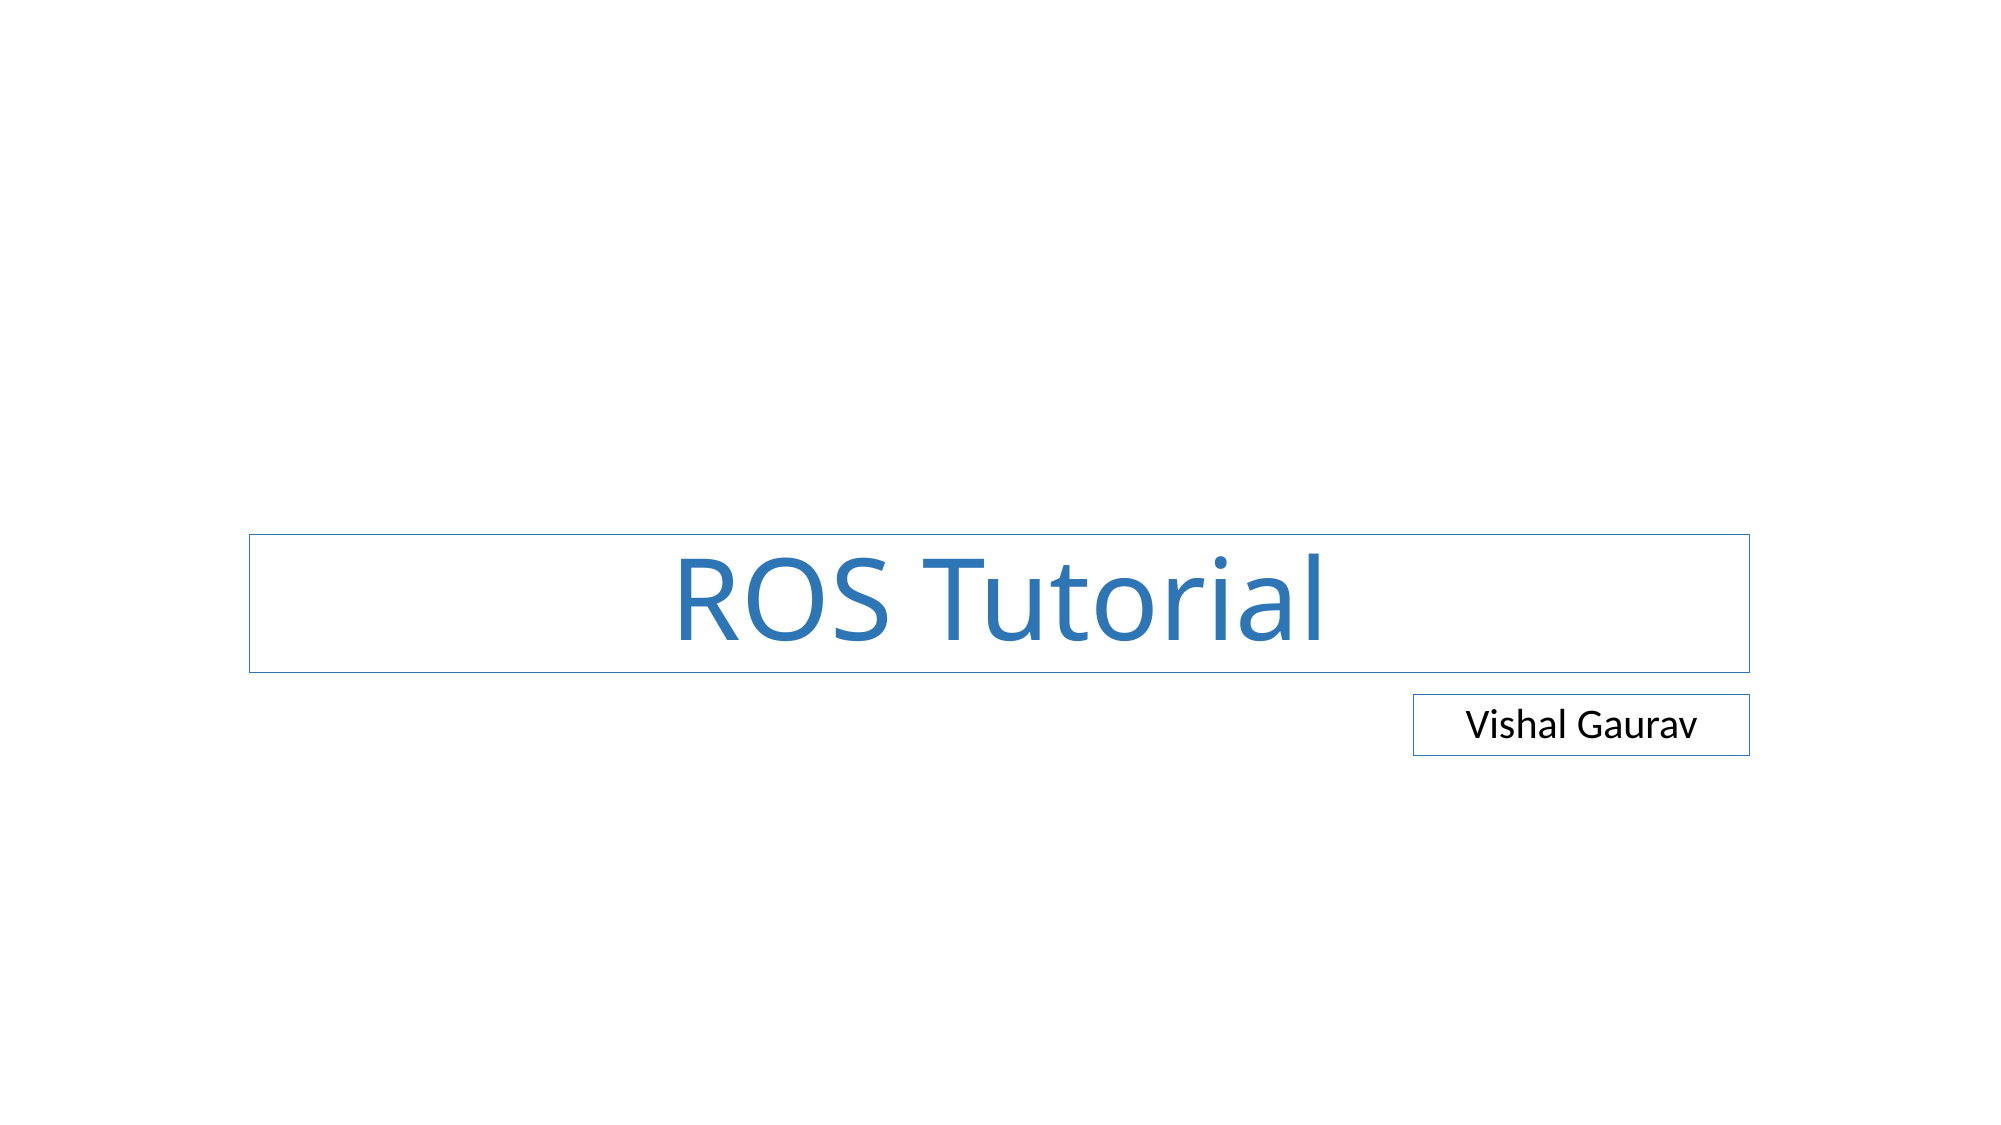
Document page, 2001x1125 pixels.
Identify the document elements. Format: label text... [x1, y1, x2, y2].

title ROS Tutorial [249, 534, 1750, 673]
subtitle Vishal Gaurav [1413, 694, 1750, 756]
